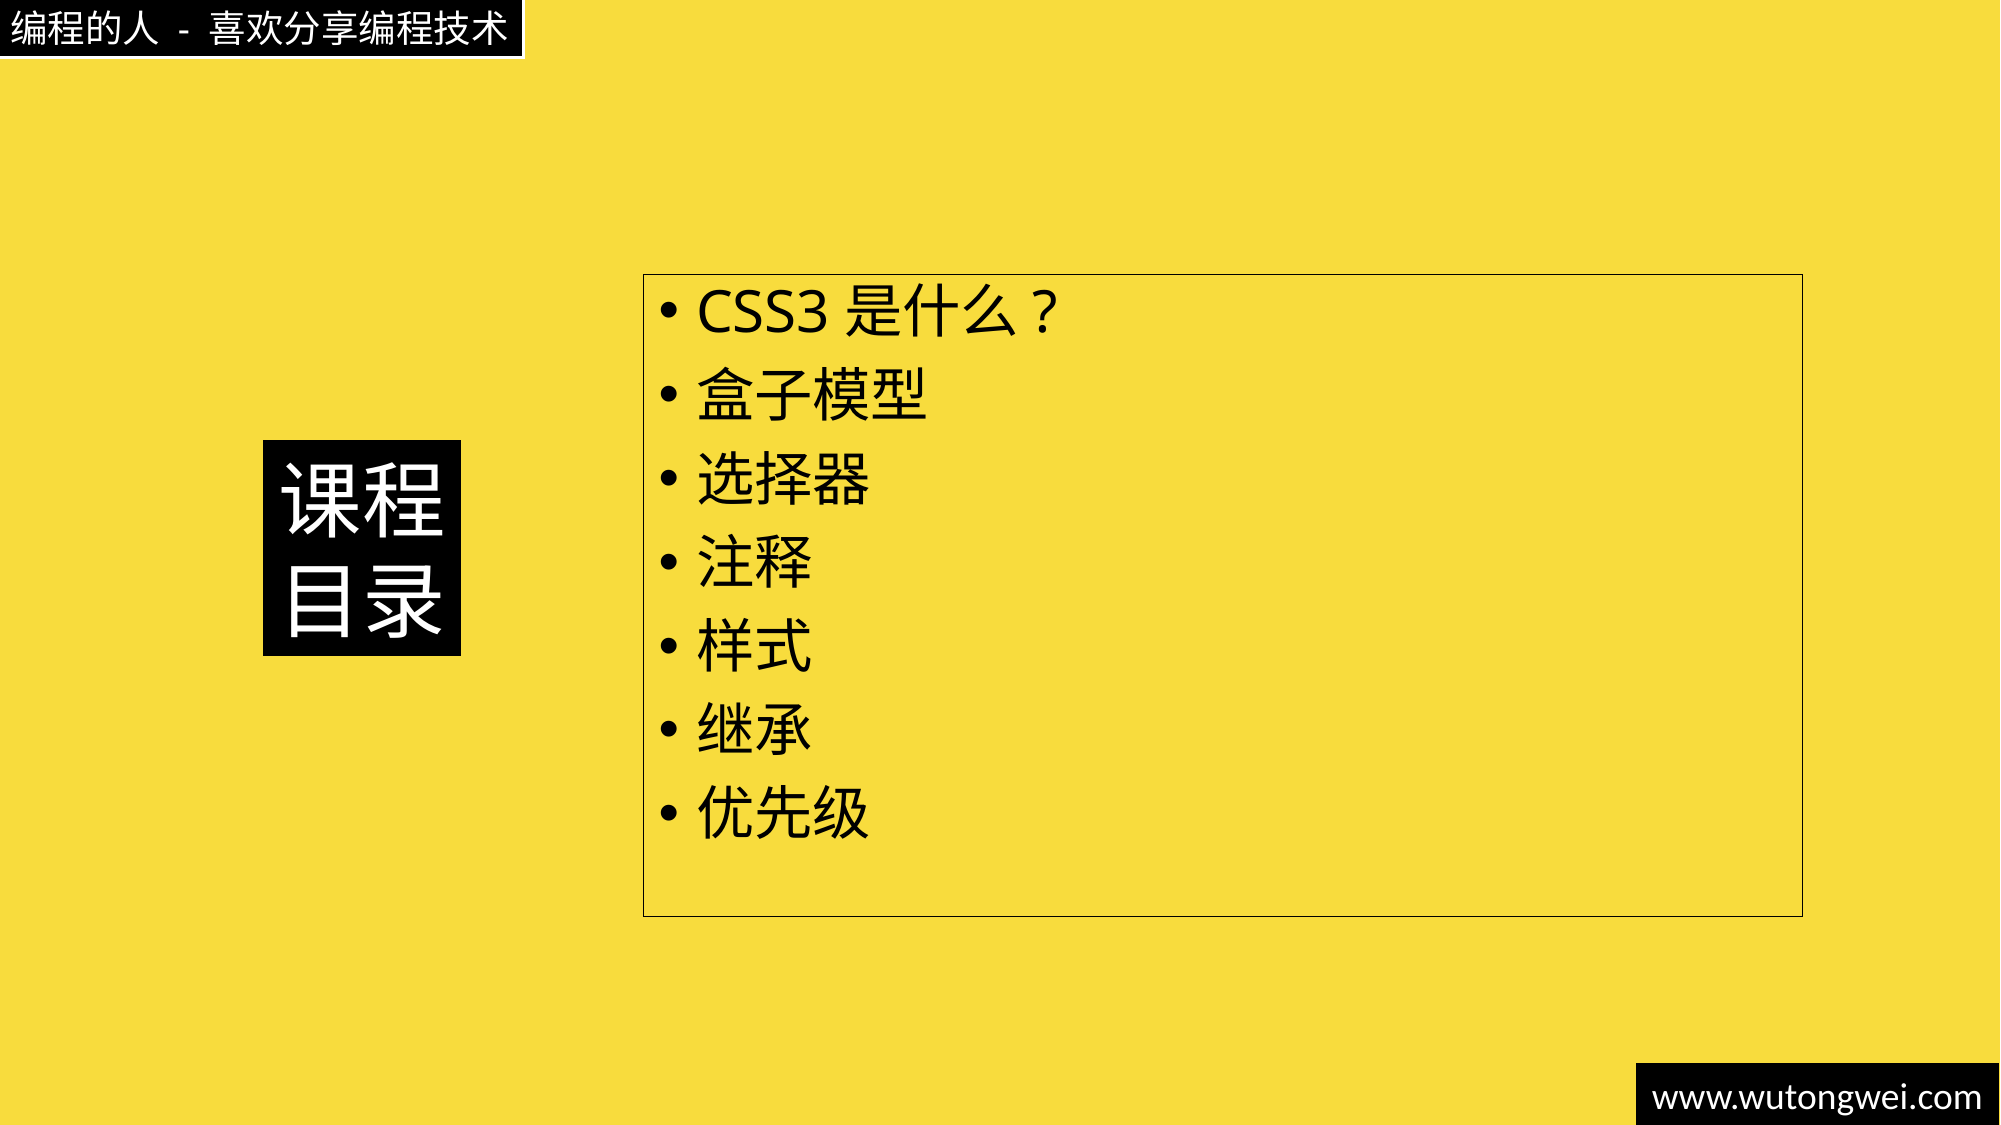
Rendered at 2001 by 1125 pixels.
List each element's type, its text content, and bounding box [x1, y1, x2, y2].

list CSS3是什么? 盒子模型 选择器 注释 样式 继承 优先级 [643, 274, 1803, 917]
